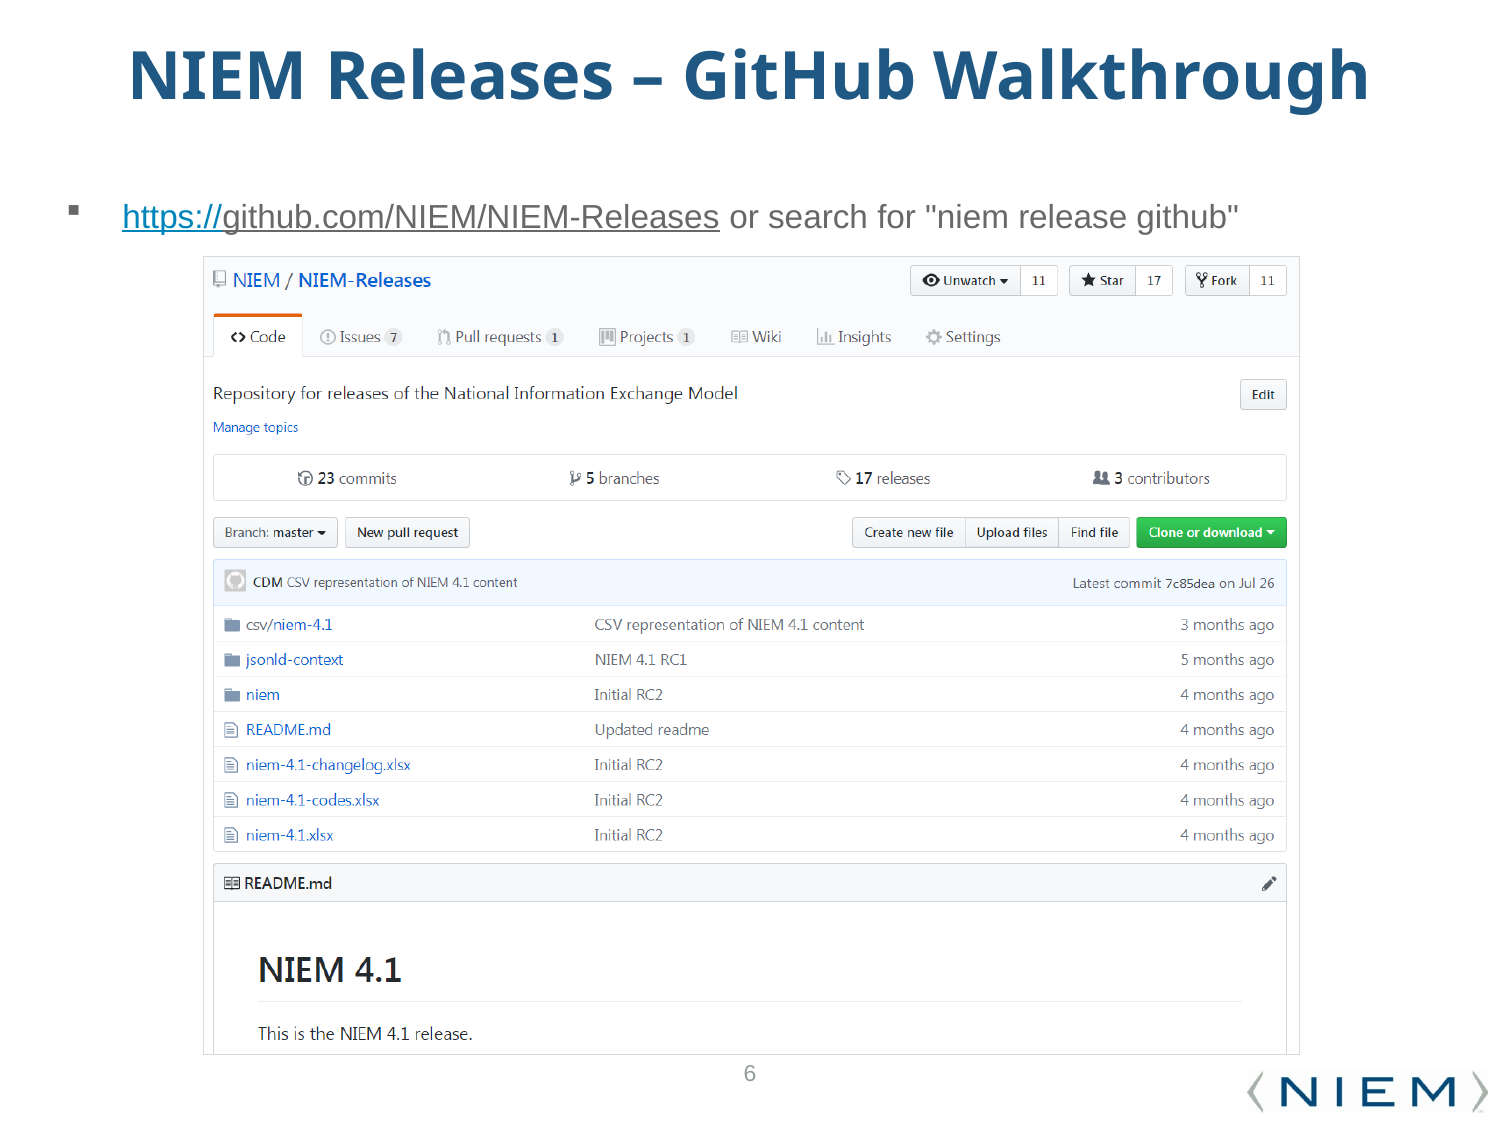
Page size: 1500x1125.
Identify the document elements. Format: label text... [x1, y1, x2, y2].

picture [1247, 1070, 1488, 1113]
picture [203, 255, 1301, 1055]
slide_number 6 [575, 1063, 925, 1103]
list https://github.com/NIEM/NIEM-Releases or search for "niem release github" [66, 187, 1416, 263]
title NIEM Releases – GitHub Walkthrough [0, 24, 1500, 175]
